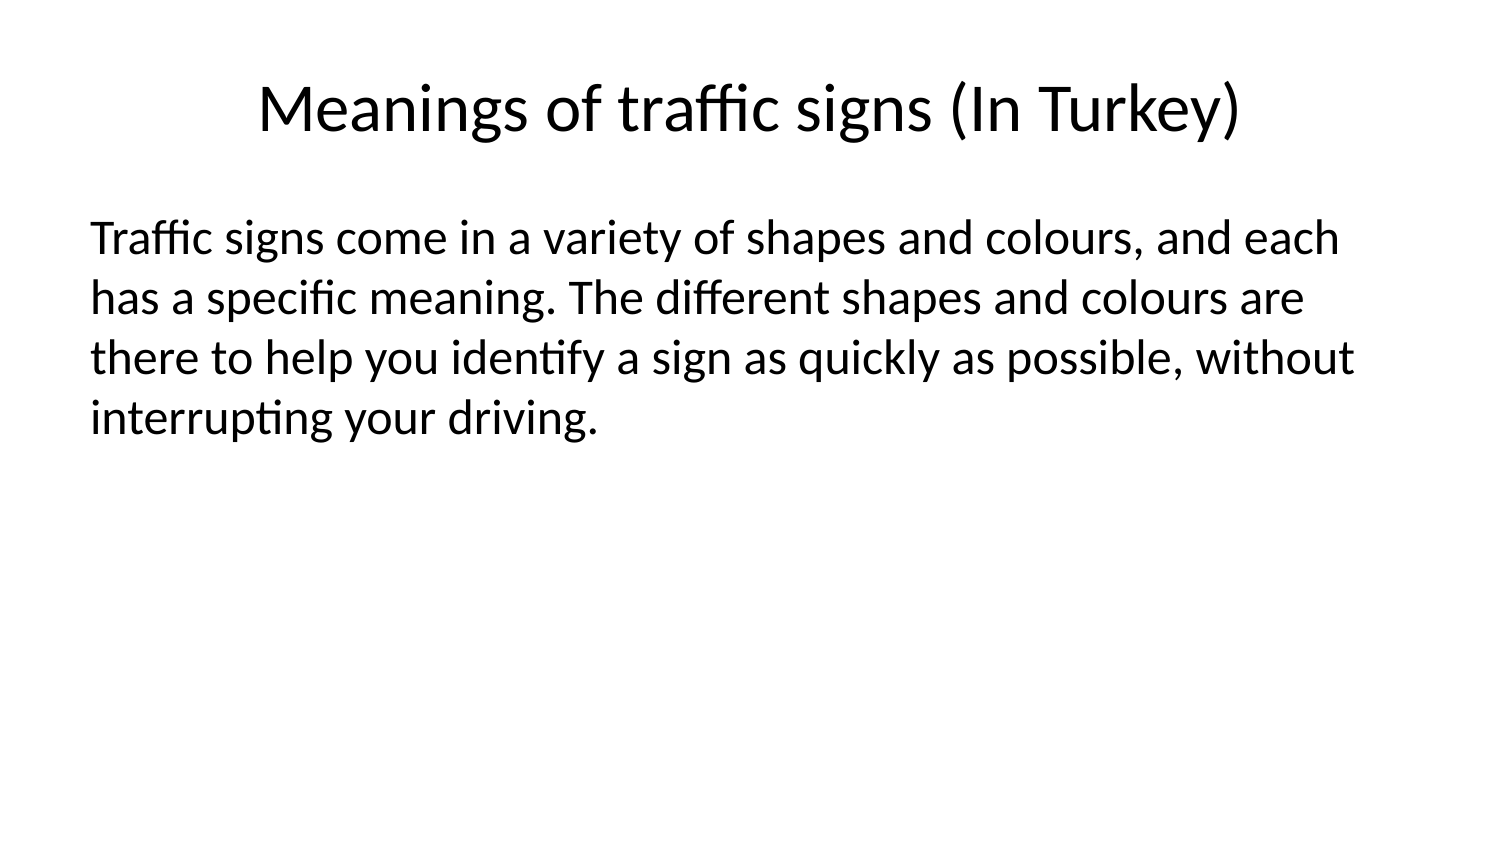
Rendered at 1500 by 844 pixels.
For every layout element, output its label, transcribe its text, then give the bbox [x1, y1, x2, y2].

list Traffic signs come in a variety of shapes and colours, and each has a specific meaning. The different shapes and colours are there to help you identify a sign as quickly as possible, without interrupting your driving. [75, 196, 1425, 754]
title Meanings of traffic signs (In Turkey) [75, 33, 1425, 175]
